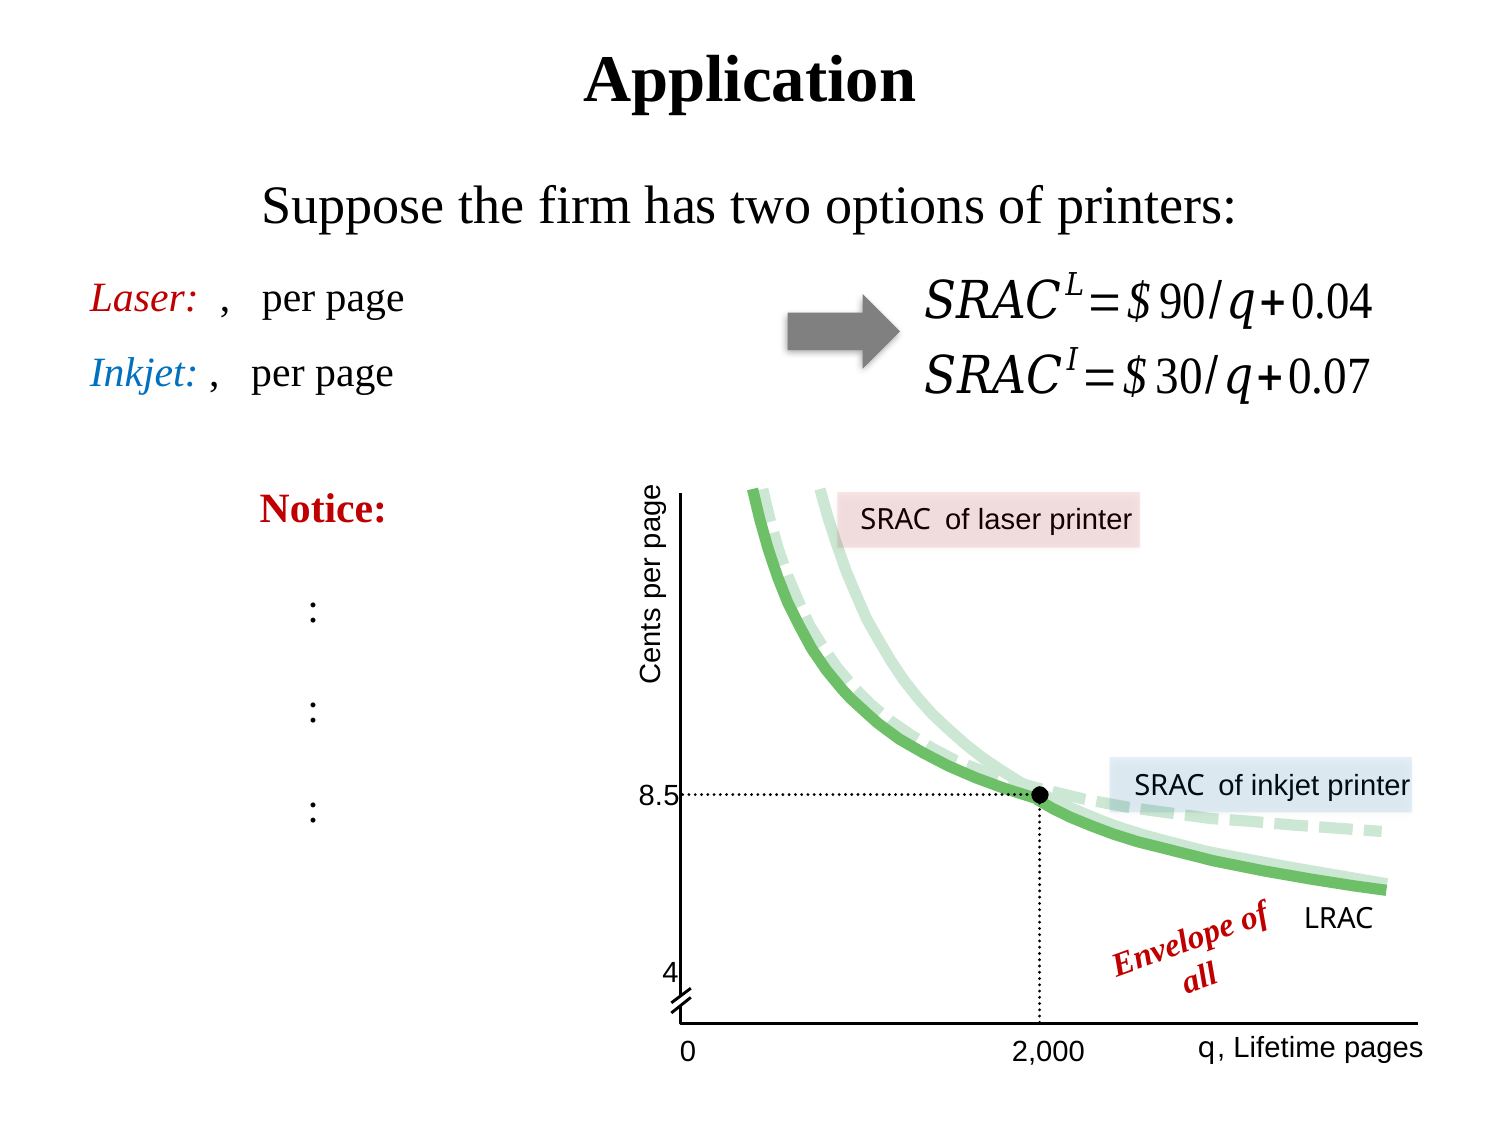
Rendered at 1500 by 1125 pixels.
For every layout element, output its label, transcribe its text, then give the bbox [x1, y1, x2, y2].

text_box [630, 473, 1435, 1076]
text_box Suppose the firm has two options of printers: [50, 162, 1451, 243]
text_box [679, 785, 1049, 1023]
title Application [49, 0, 1451, 151]
text_box [786, 293, 901, 370]
